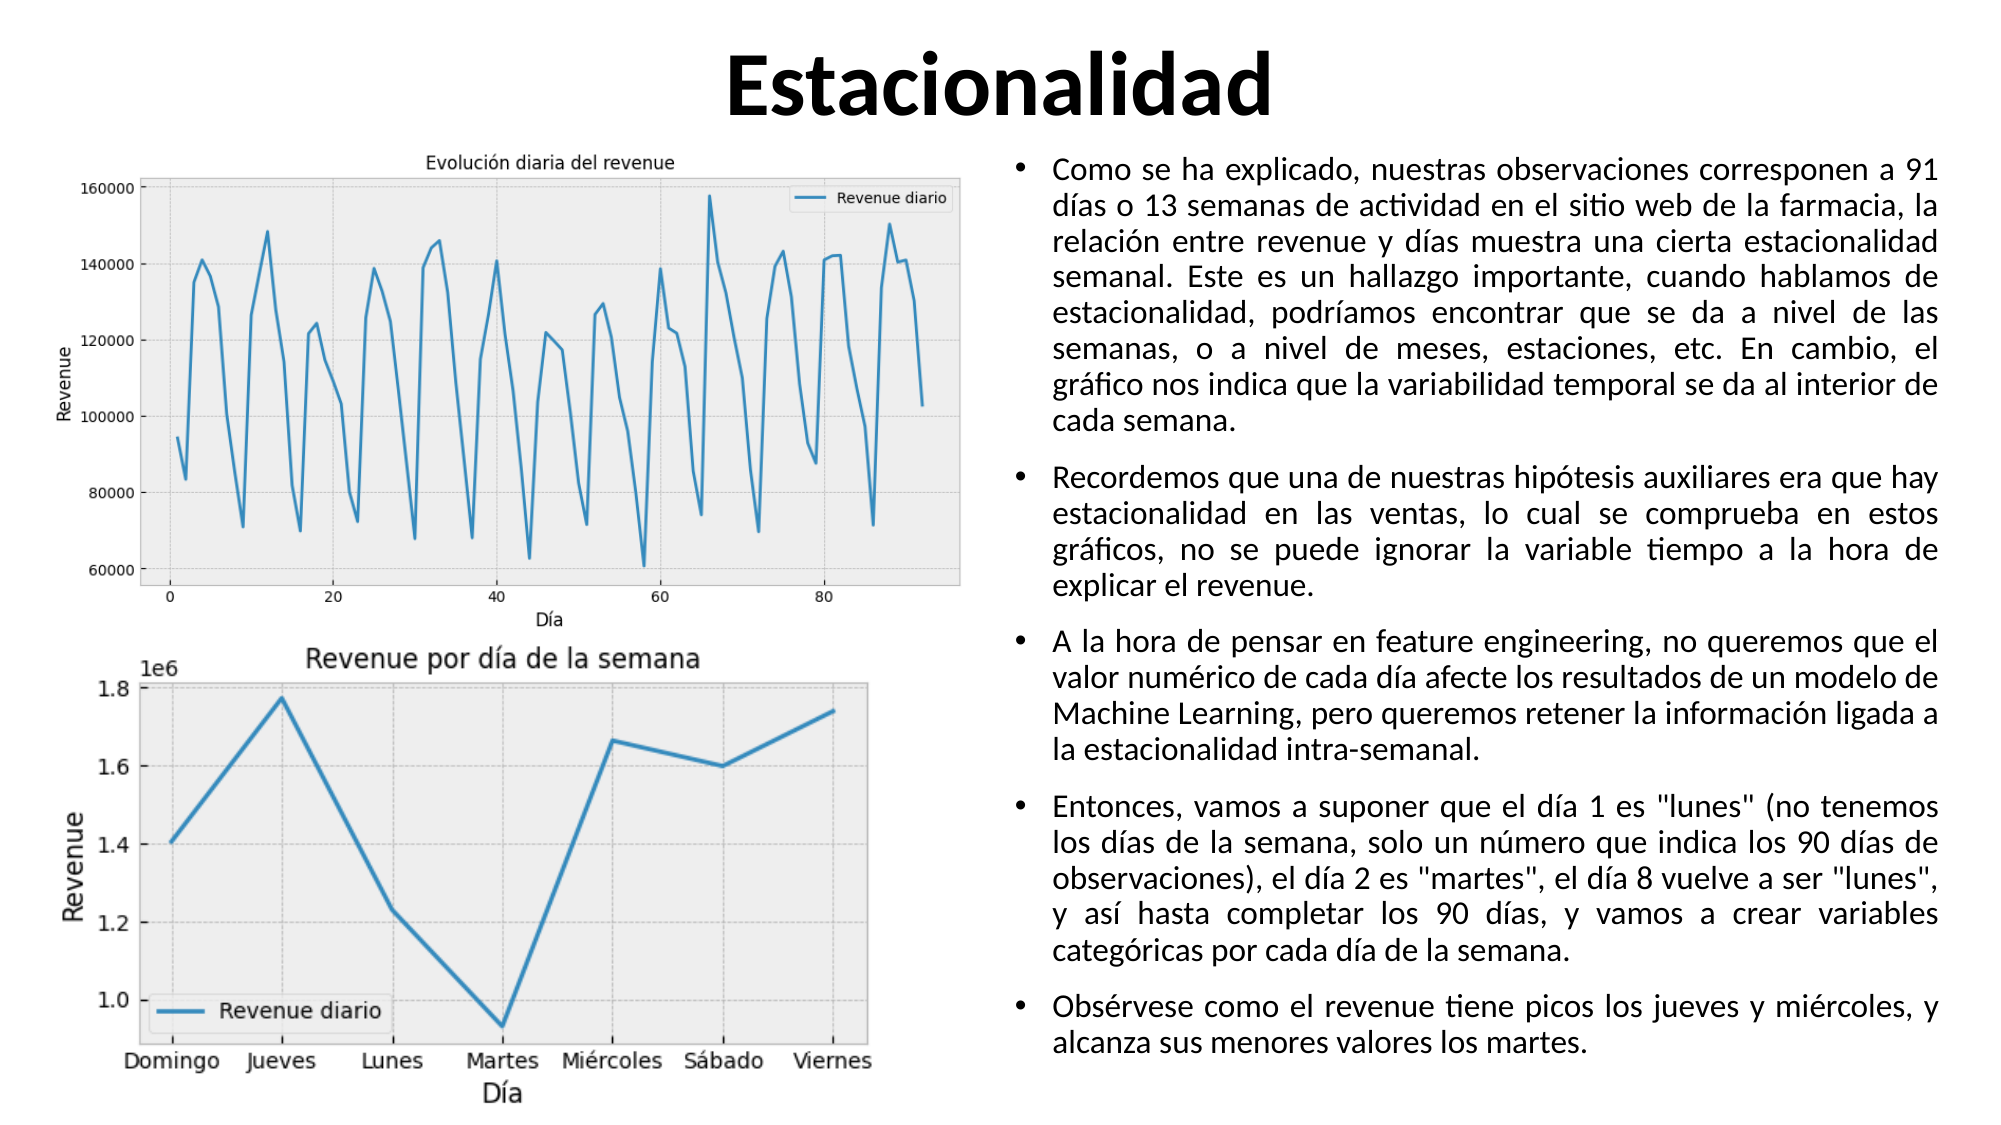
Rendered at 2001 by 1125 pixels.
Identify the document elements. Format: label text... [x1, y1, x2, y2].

picture [44, 631, 889, 1125]
title Estacionalidad [137, 59, 1863, 112]
list Como se ha explicado, nuestras observaciones corresponen a 91 días o 13 semanas de actividad en el sitio web de la farmacia, la relación entre revenue y días muestra una cierta estacionalidad semanal. Este es un hallazgo importante, cuando hablamos de estacionalidad, podríamos encontrar que se da a nivel de las semanas, o a nivel de meses, estaciones, etc. En cambio, el gráfico nos indica que la variabilidad temporal se da al interior de cada semana. Recordemos que una de nuestras hipótesis auxiliares era que hay estacionalidad en las ventas, lo cual se comprueba en estos gráficos, no se puede ignorar la variable tiempo a la hora de explicar el revenue. A la hora de pensar en feature engineering, no queremos que el valor numérico de cada día afecte los resultados de un modelo de Machine Learning, pero queremos retener la información ligada a la estacionalidad intra-semanal. Entonces, vamos a suponer que el día 1 es "lunes" (no tenemos los días de la semana, solo un número que indica los 90 días de observaciones), el día 2 es "martes", el día 8 vuelve a ser "lunes", y así hasta completar los 90 días, y vamos a crear variables categóricas por cada día de la semana. Obsérvese como el revenue tiene picos los jueves y miércoles, y alcanza sus menores valores los martes. [999, 144, 1956, 1066]
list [44, 144, 970, 640]
